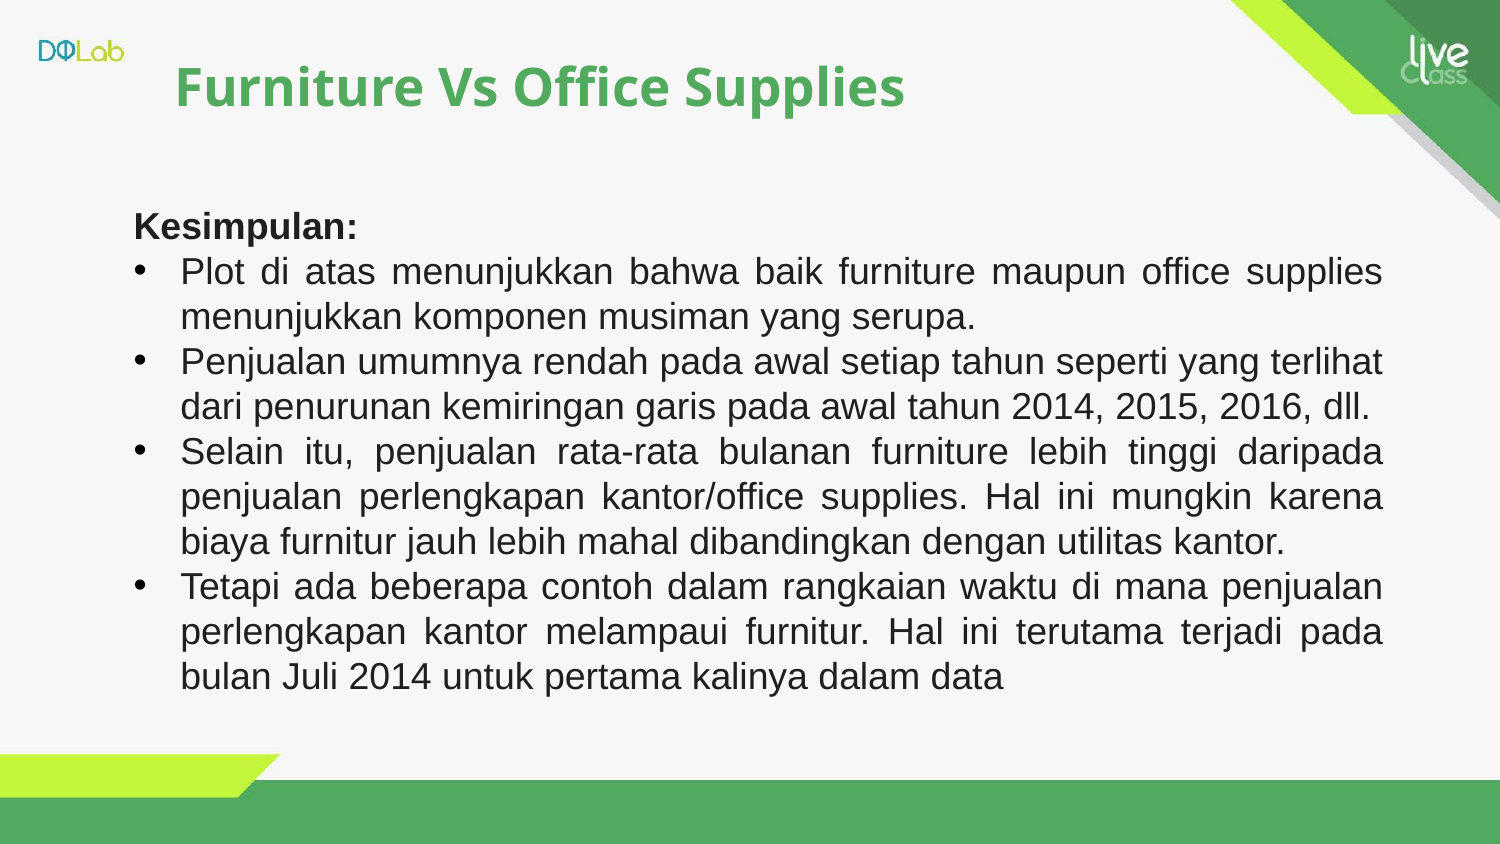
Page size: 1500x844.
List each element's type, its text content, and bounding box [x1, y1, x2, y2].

picture [0, 0, 1500, 844]
title Furniture Vs Office Supplies [159, 38, 1342, 133]
text_box Kesimpulan: Plot di atas menunjukkan bahwa baik furniture maupun office supplies menunjukkan komponen musiman yang serupa. Penjualan umumnya rendah pada awal setiap tahun seperti yang terlihat dari penurunan kemiringan garis pada awal tahun 2014, 2015, 2016, dll. Selain itu, penjualan rata-rata bulanan furniture lebih tinggi daripada penjualan perlengkapan kantor/office supplies. Hal ini mungkin karena biaya furnitur jauh lebih mahal dibandingkan dengan utilitas kantor. Tetapi ada beberapa contoh dalam rangkaian waktu di mana penjualan perlengkapan kantor melampaui furnitur. Hal ini terutama terjadi pada bulan Juli 2014 untuk pertama kalinya dalam data [118, 194, 1398, 705]
